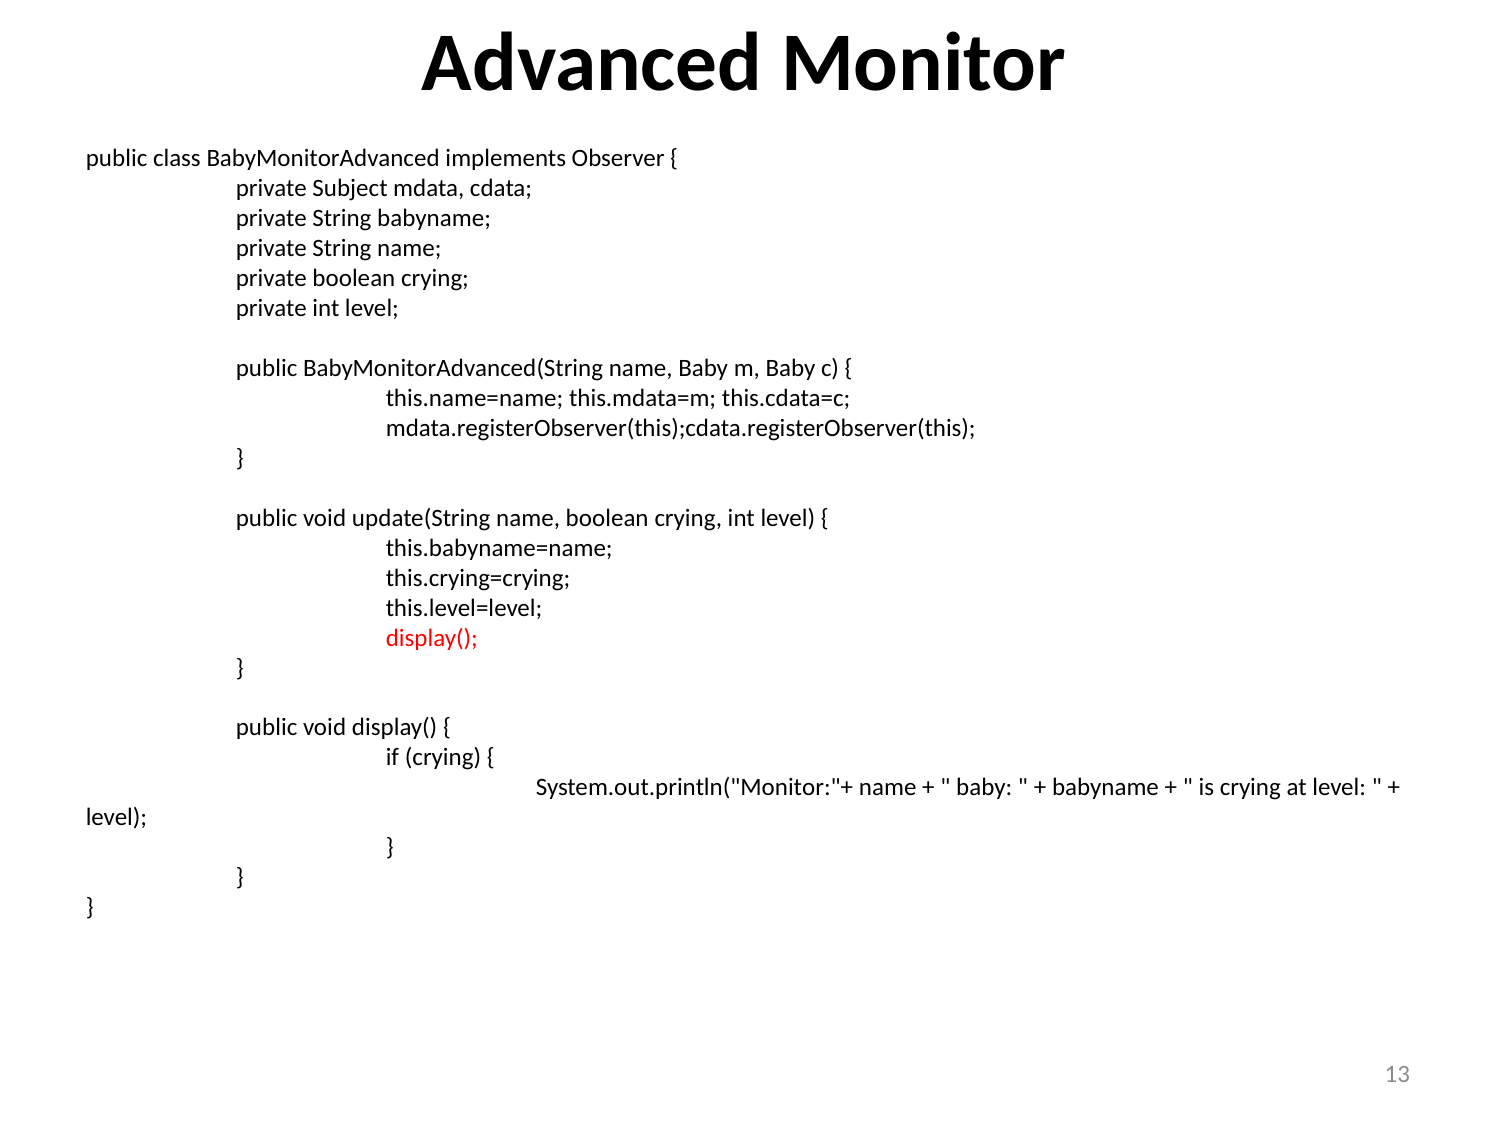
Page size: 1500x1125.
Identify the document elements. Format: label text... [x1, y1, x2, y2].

slide_number 13 [1074, 1042, 1425, 1103]
text_box public class BabyMonitorAdvanced implements Observer { private Subject mdata, cdata; private String babyname; private String name; private boolean crying; private int level; public BabyMonitorAdvanced(String name, Baby m, Baby c) { this.name=name; this.mdata=m; this.cdata=c; mdata.registerObserver(this);cdata.registerObserver(this); } public void update(String name, boolean crying, int level) { this.babyname=name; this.crying=crying; this.level=level; display(); } public void display() { if (crying) { System.out.println("Monitor:"+ name + " baby: " + babyname + " is crying at level: " + level); } } } [71, 134, 1442, 928]
text_box Advanced Monitor [147, 0, 1341, 115]
